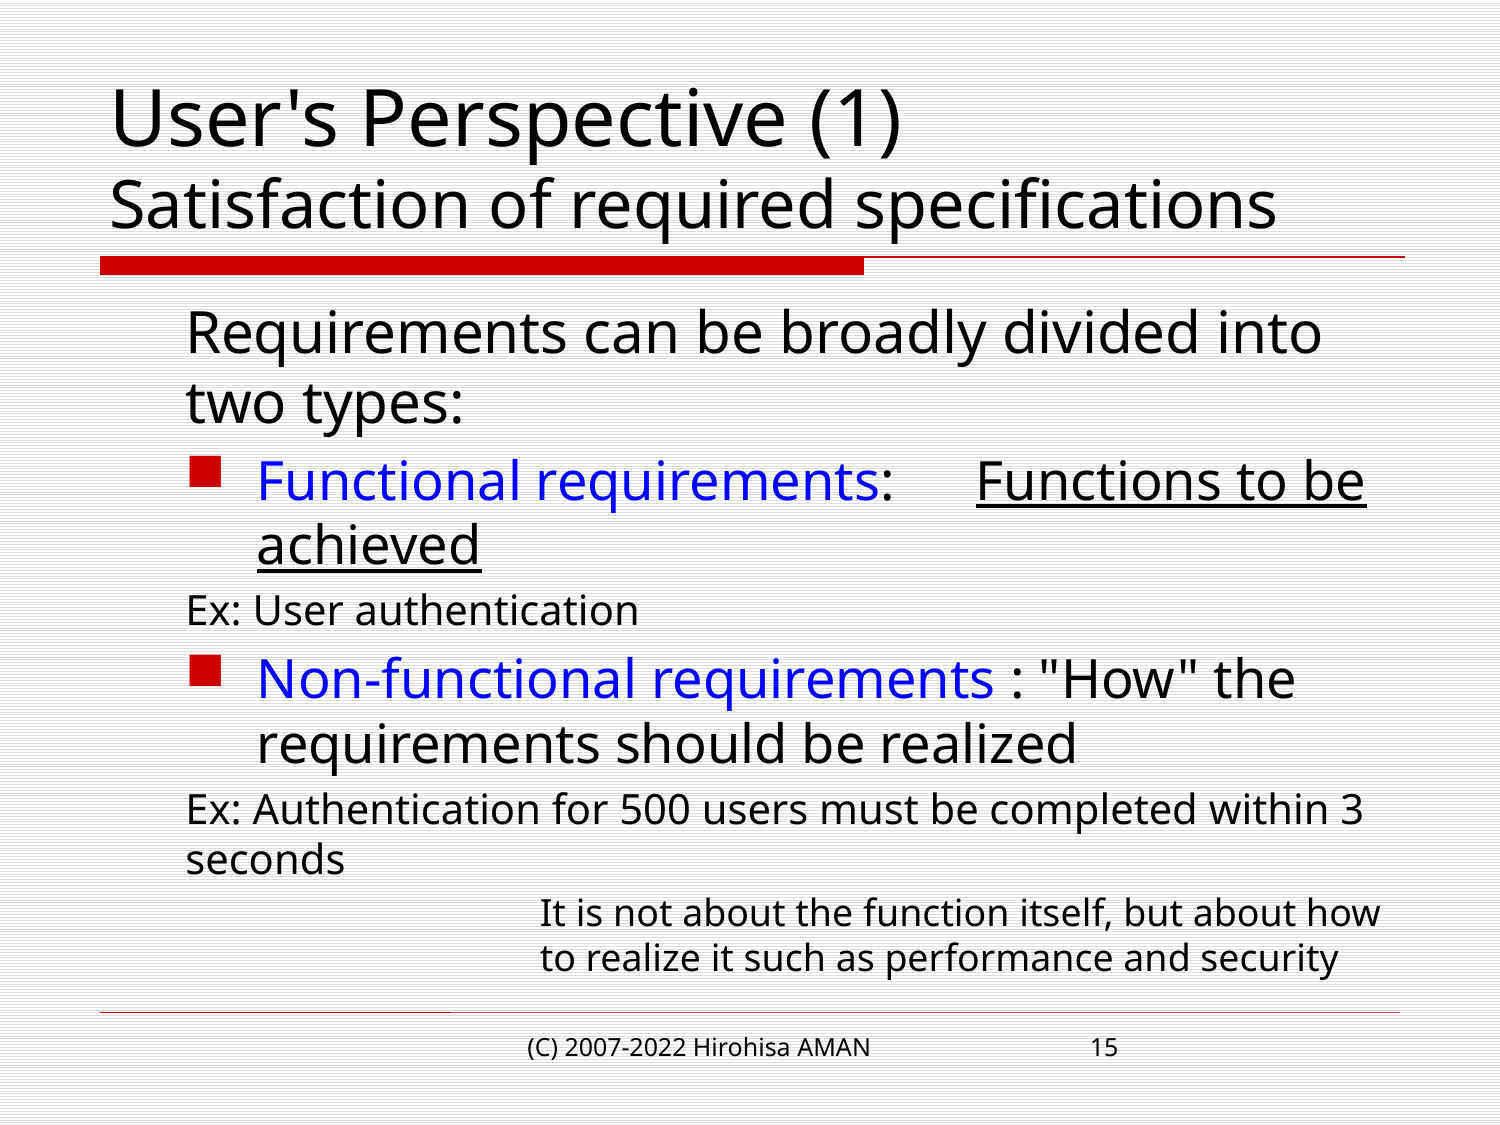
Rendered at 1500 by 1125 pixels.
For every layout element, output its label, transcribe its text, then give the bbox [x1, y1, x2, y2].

title User's Perspective (1) Satisfaction of required specifications [93, 49, 1407, 250]
footer (C) 2007-2022 Hirohisa AMAN [512, 1024, 988, 1103]
text_box It is not about the function itself, but about how to realize it such as performance and security [525, 881, 1400, 987]
slide_number 15 [1074, 1024, 1401, 1103]
list Requirements can be broadly divided into two types: Functional requirements: Functions to be achieved Ex: User authentication Non-functional requirements : "How" the requirements should be realized Ex: Authentication for 500 users must be completed within 3 seconds [92, 287, 1438, 988]
